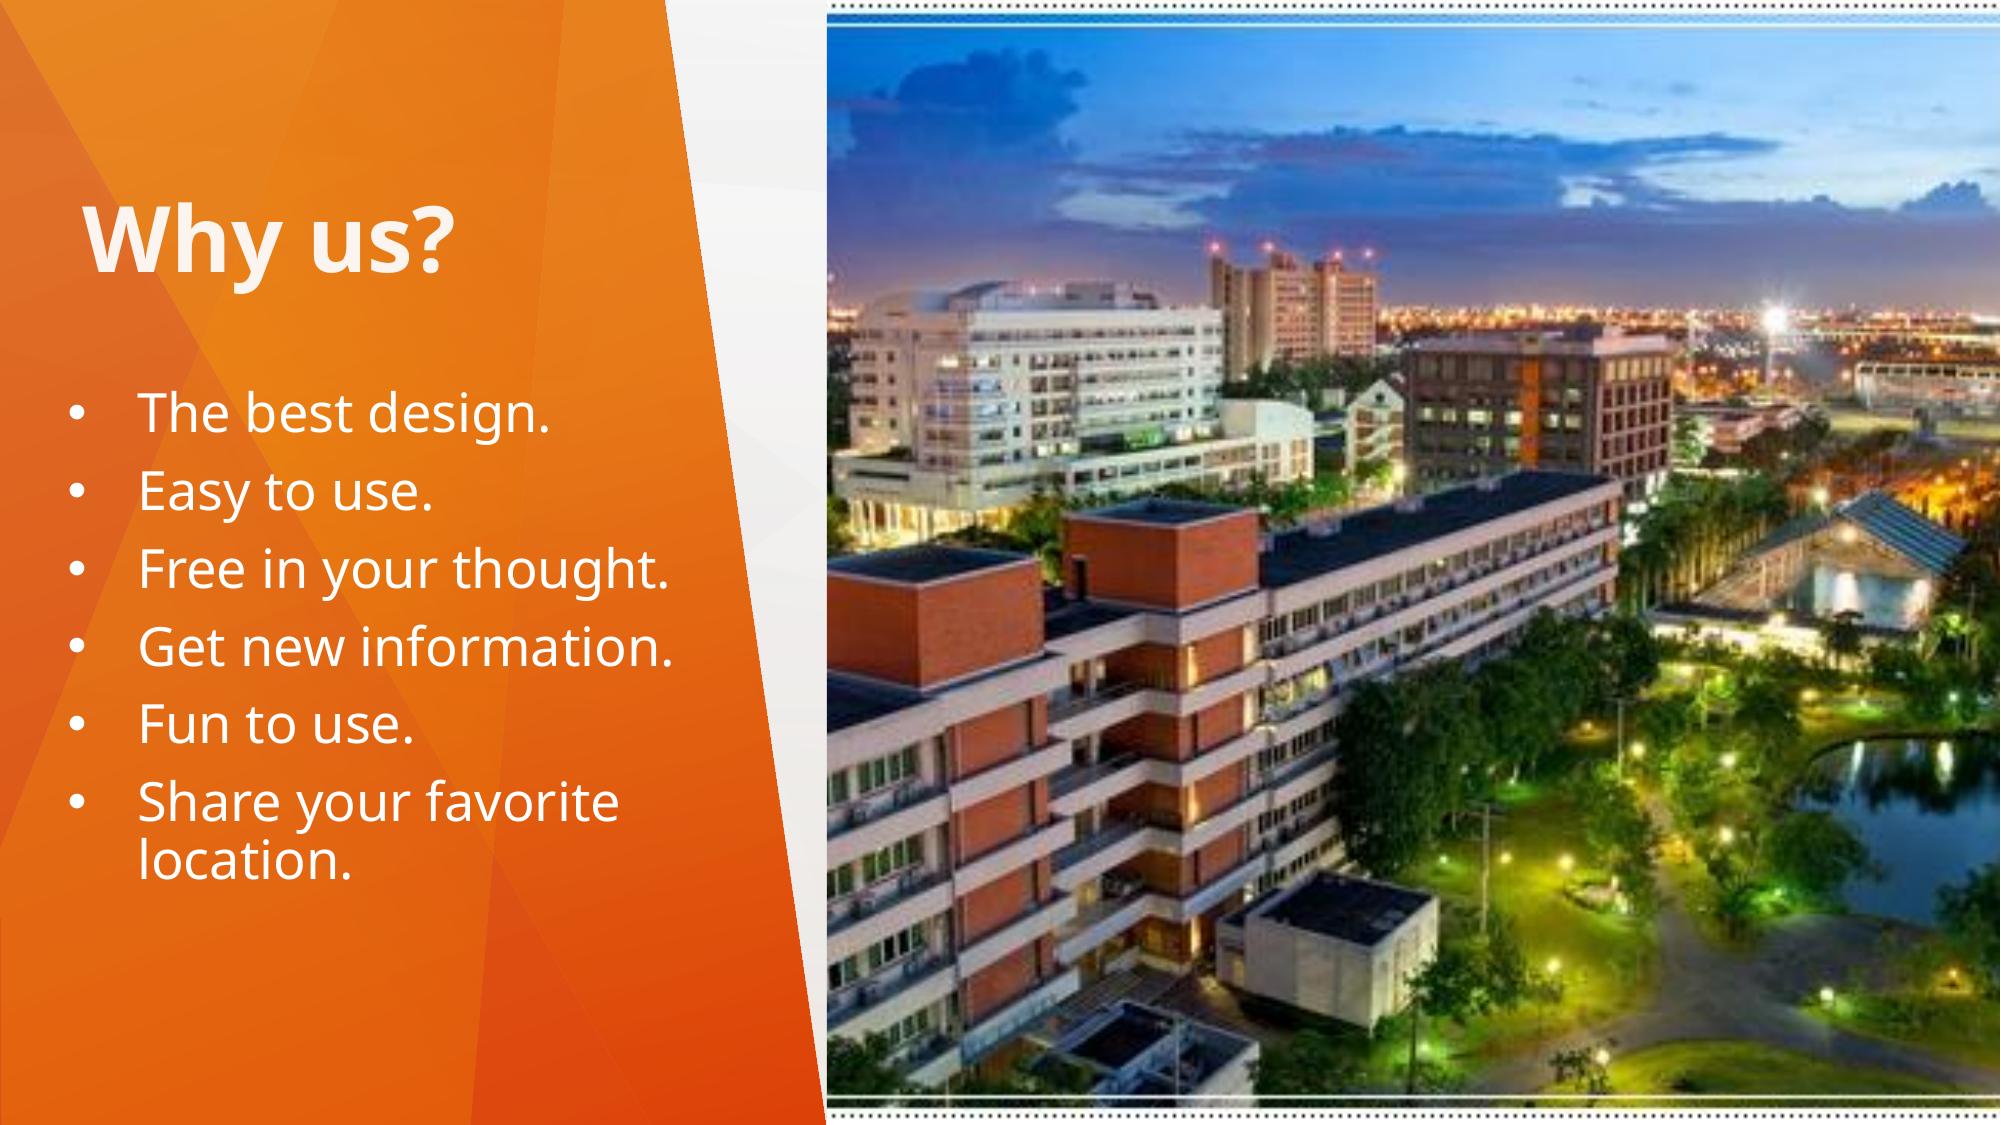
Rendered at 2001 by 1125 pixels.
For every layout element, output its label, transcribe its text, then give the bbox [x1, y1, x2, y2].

picture [826, 0, 2000, 1125]
title Why us? [67, 75, 639, 300]
list The best design. Easy to use. Free in your thought. Get new information. Fun to use. Share your favorite location. [0, 378, 733, 979]
